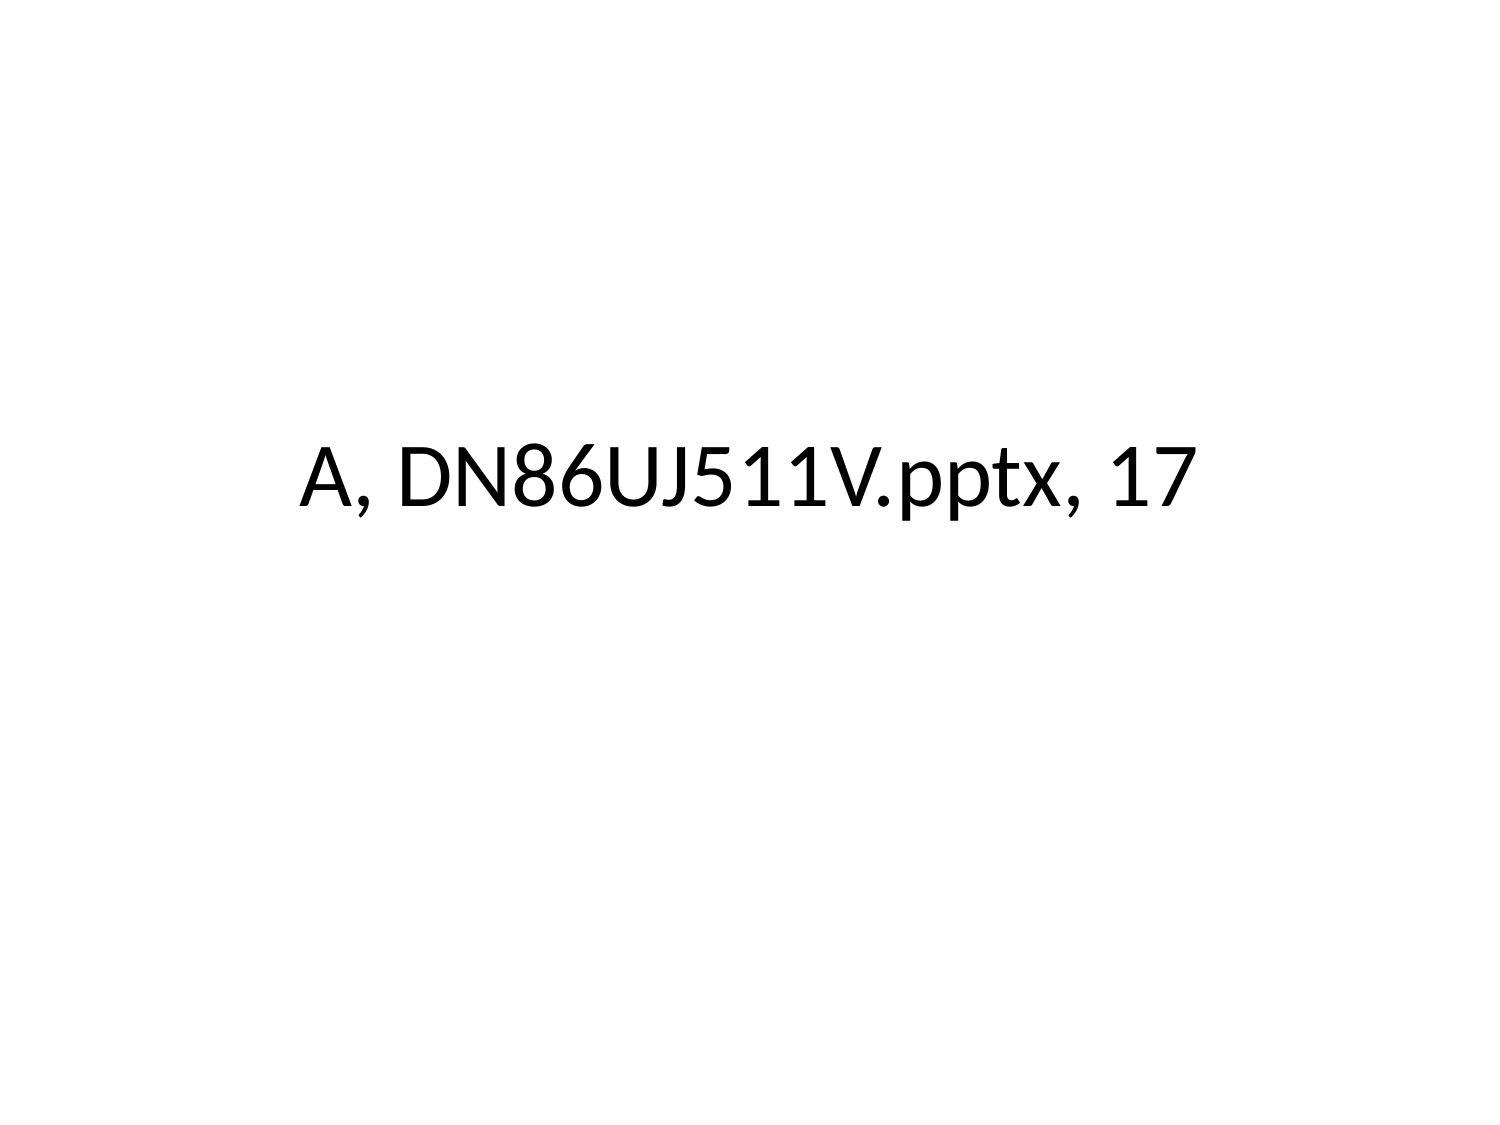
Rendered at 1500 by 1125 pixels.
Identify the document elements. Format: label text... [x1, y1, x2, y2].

title A, DN86UJ511V.pptx, 17 [112, 349, 1388, 591]
